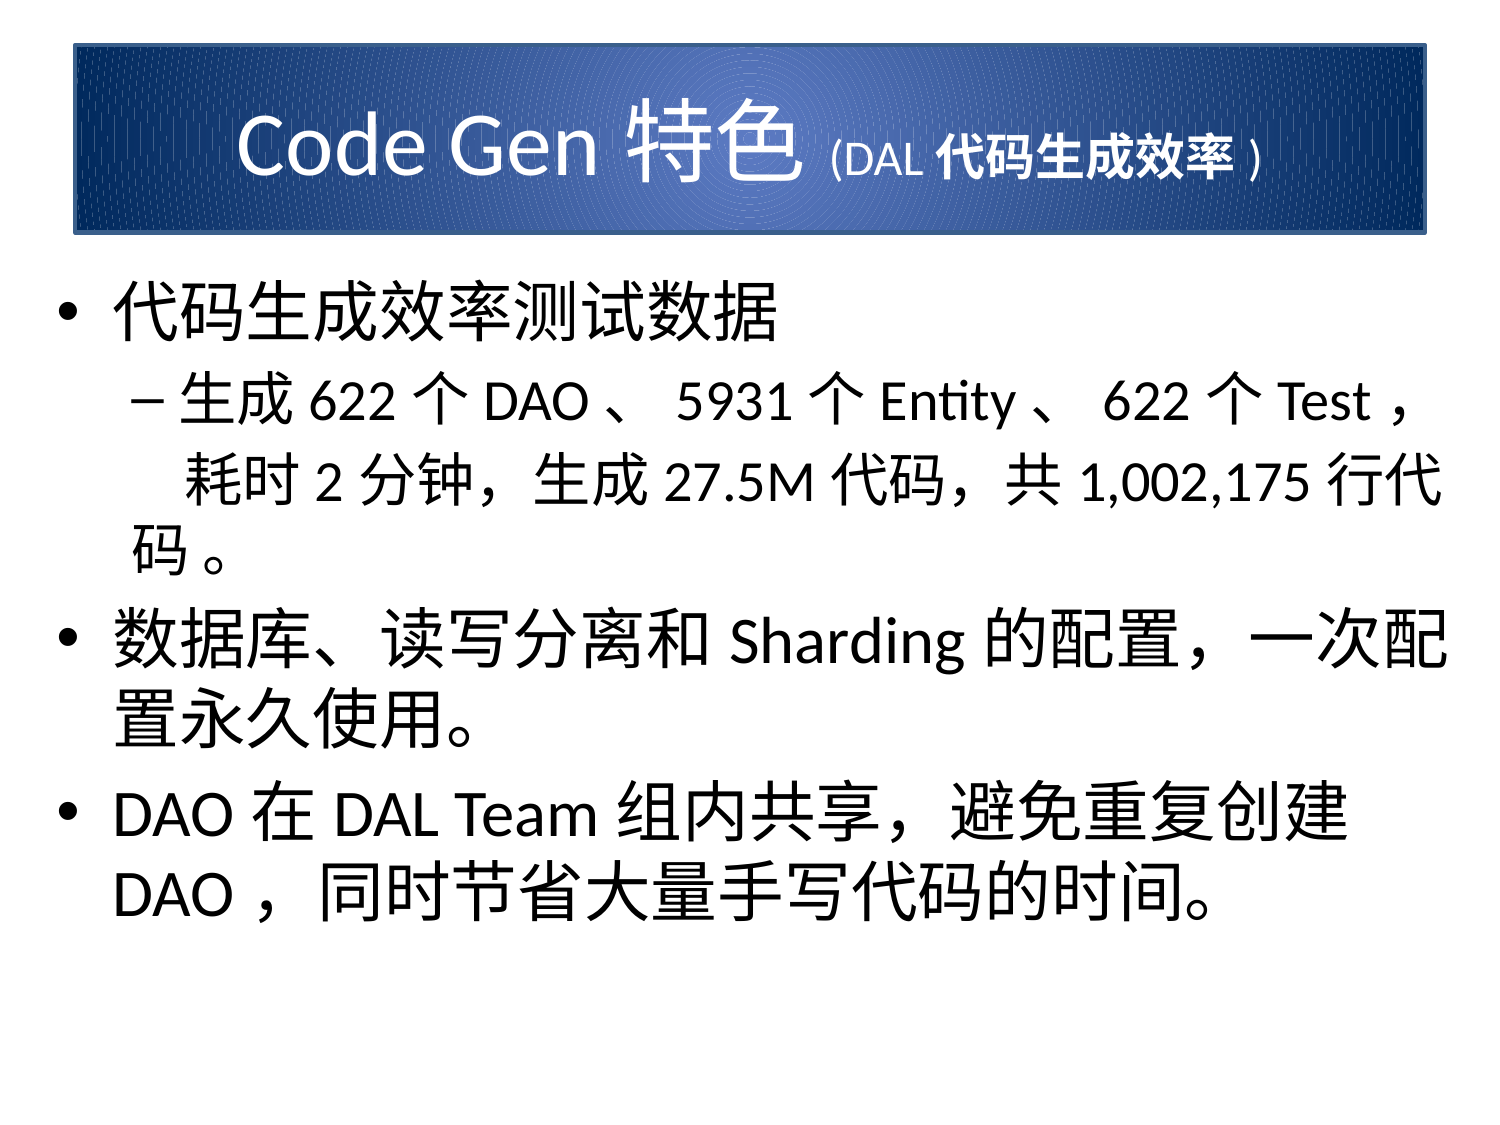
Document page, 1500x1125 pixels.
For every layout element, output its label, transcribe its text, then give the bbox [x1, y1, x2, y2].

list 代码生成效率测试数据 生成622个DAO、5931个Entity、622个Test， 耗时2分钟，生成27.5M代码，共1,002,175行代码 。 数据库、读写分离和Sharding的配置，一次配置永久使用。 DAO在DAL Team组内共享，避免重复创建DAO，同时节省大量手写代码的时间。 [41, 262, 1471, 1005]
title Code Gen特色(DAL代码生成效率) [73, 43, 1427, 235]
